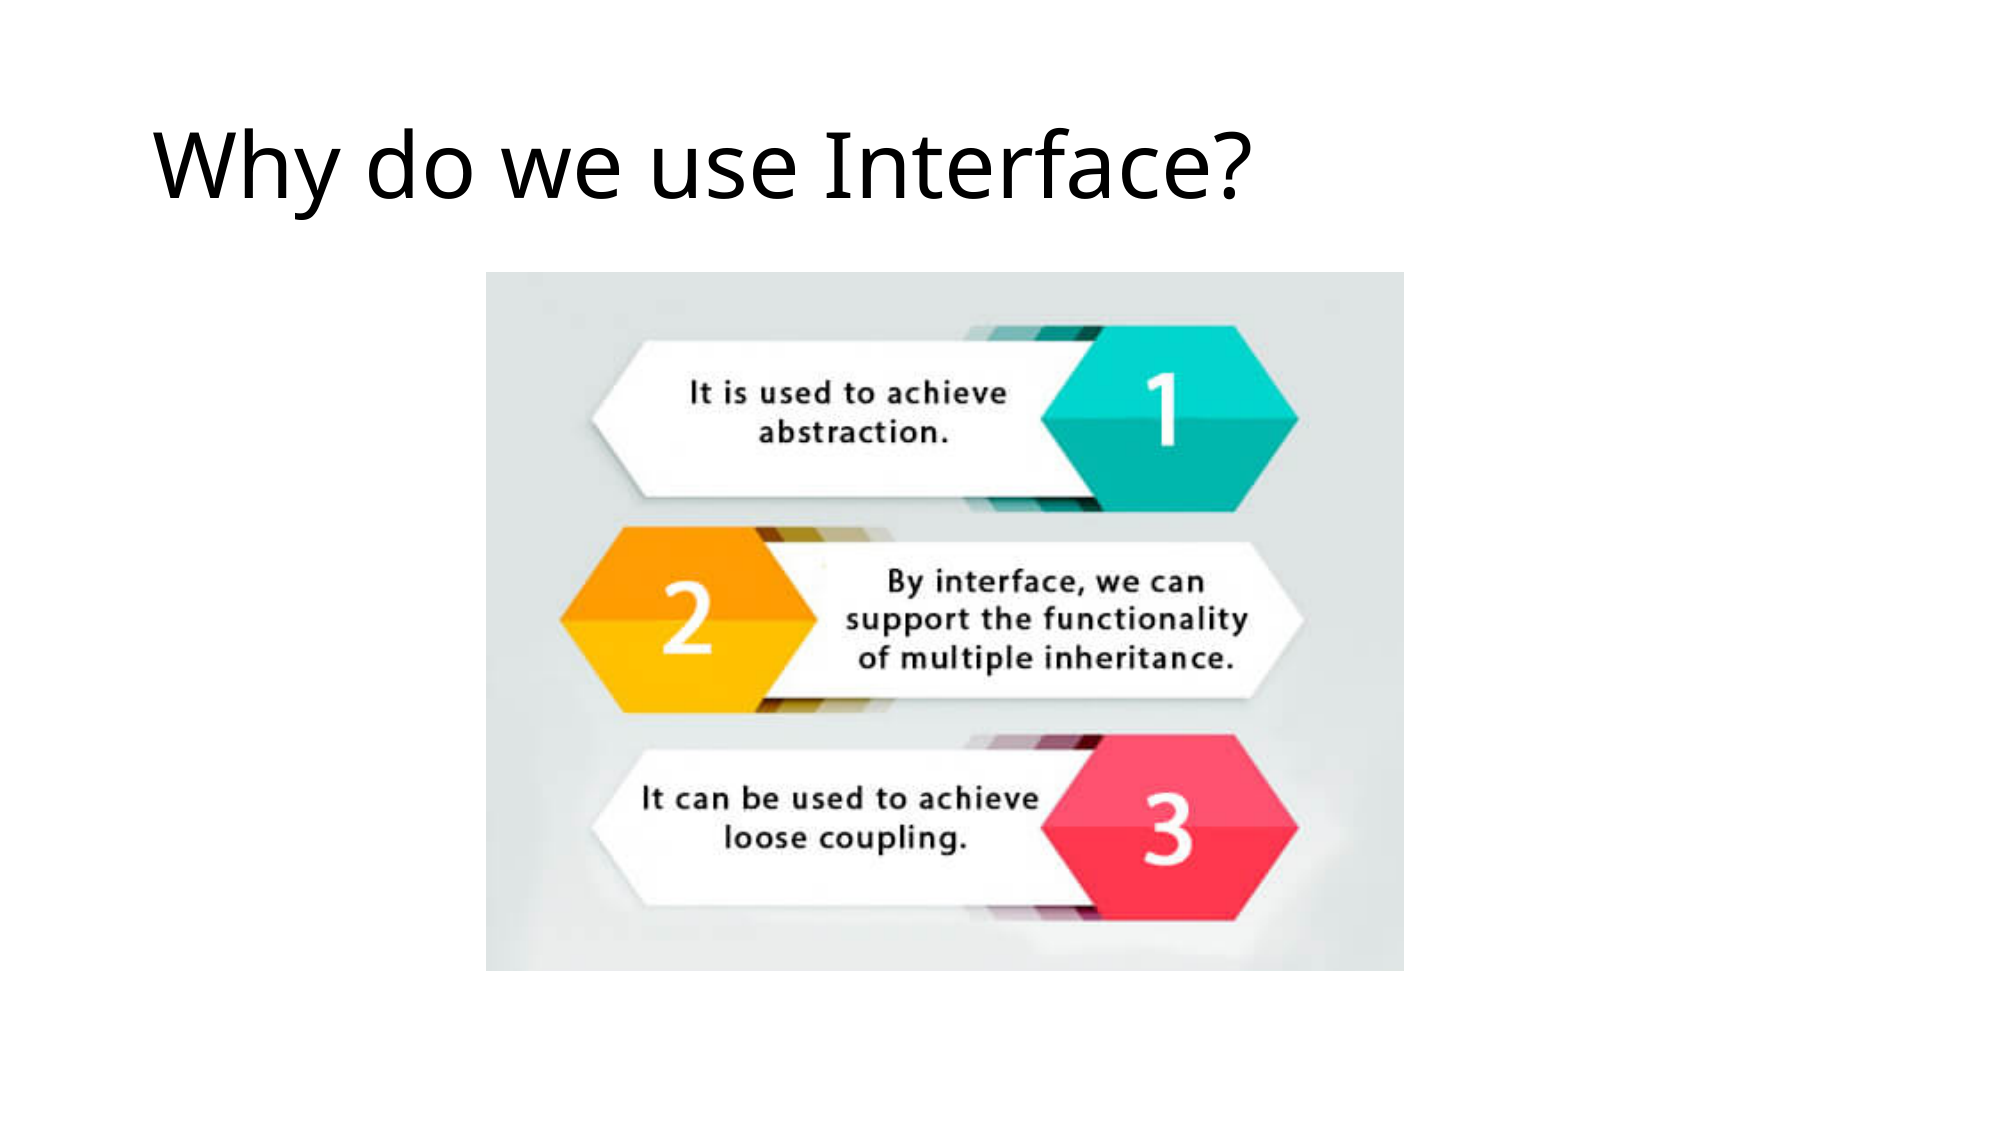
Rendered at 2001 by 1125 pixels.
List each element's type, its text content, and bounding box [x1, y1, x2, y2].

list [486, 272, 1404, 971]
title Why do we use Interface? [137, 59, 1863, 278]
